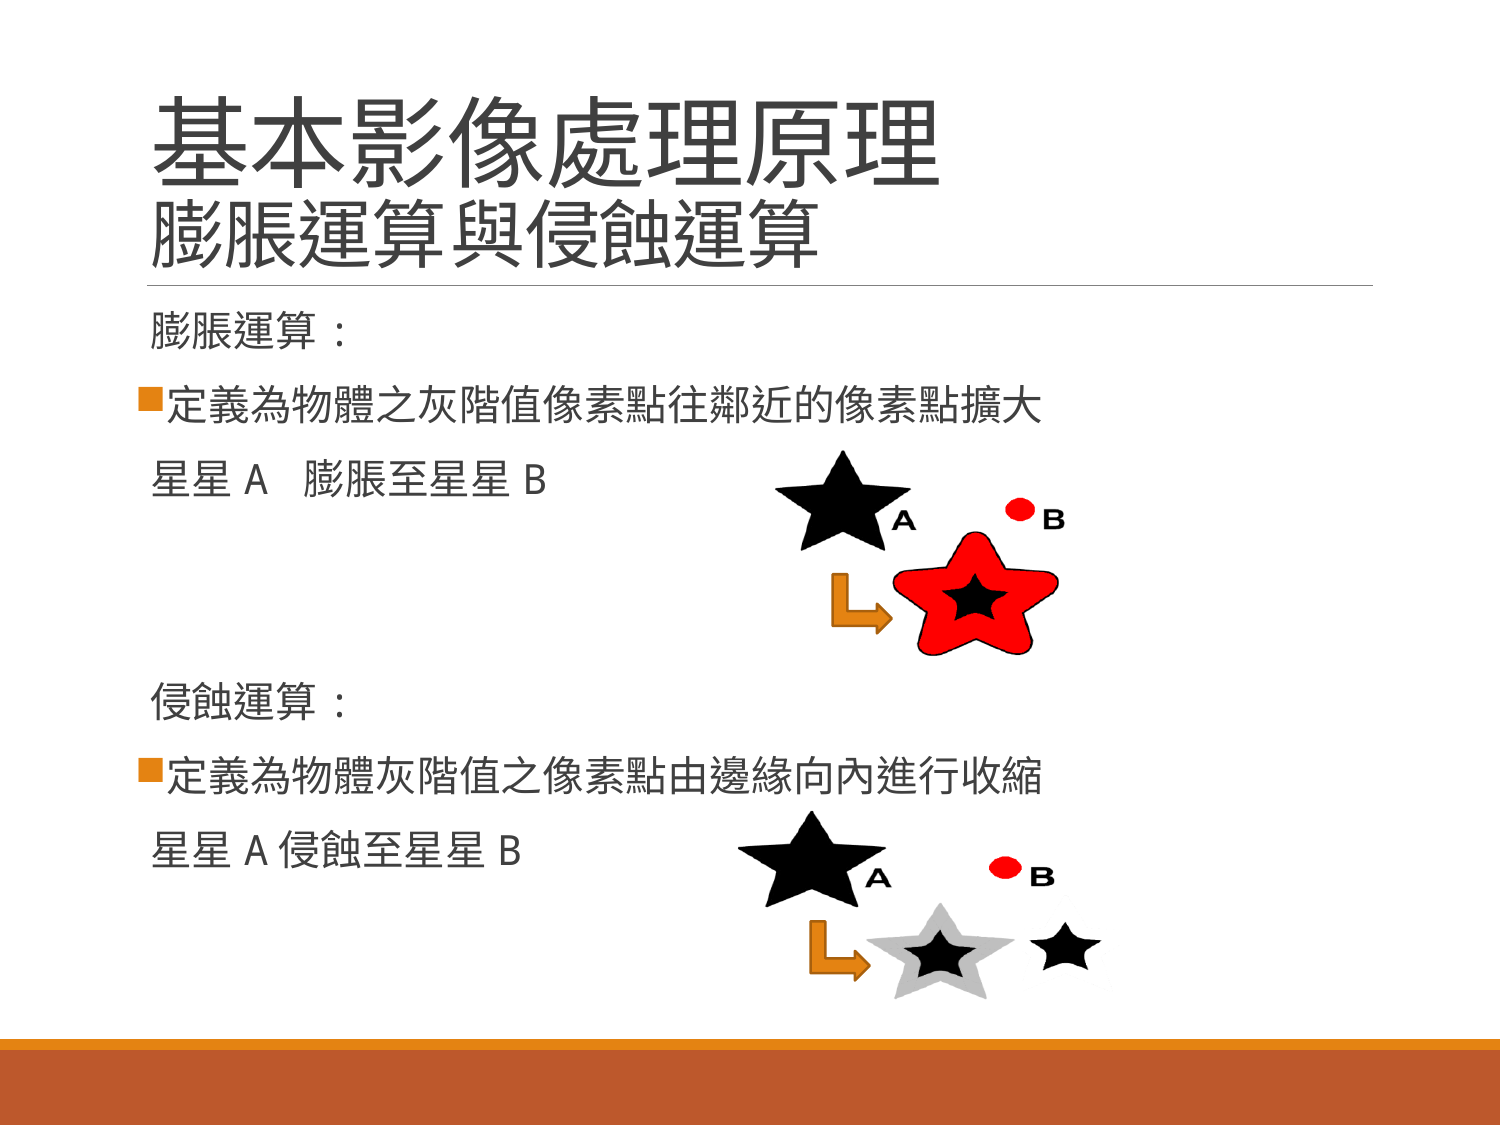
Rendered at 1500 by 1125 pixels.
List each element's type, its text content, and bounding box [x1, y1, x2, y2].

picture [708, 801, 1123, 1015]
picture [748, 440, 1128, 663]
list 膨脹運算: 定義為物體之灰階值像素點往鄰近的像素點擴大 星星A 膨脹至星星B 侵蝕運算: 定義為物體灰階值之像素點由邊緣向內進行收縮 星星A侵蝕至星星B [135, 302, 1373, 963]
title 基本影像處理原理 膨脹運算 與侵蝕運算 [135, 47, 1373, 285]
